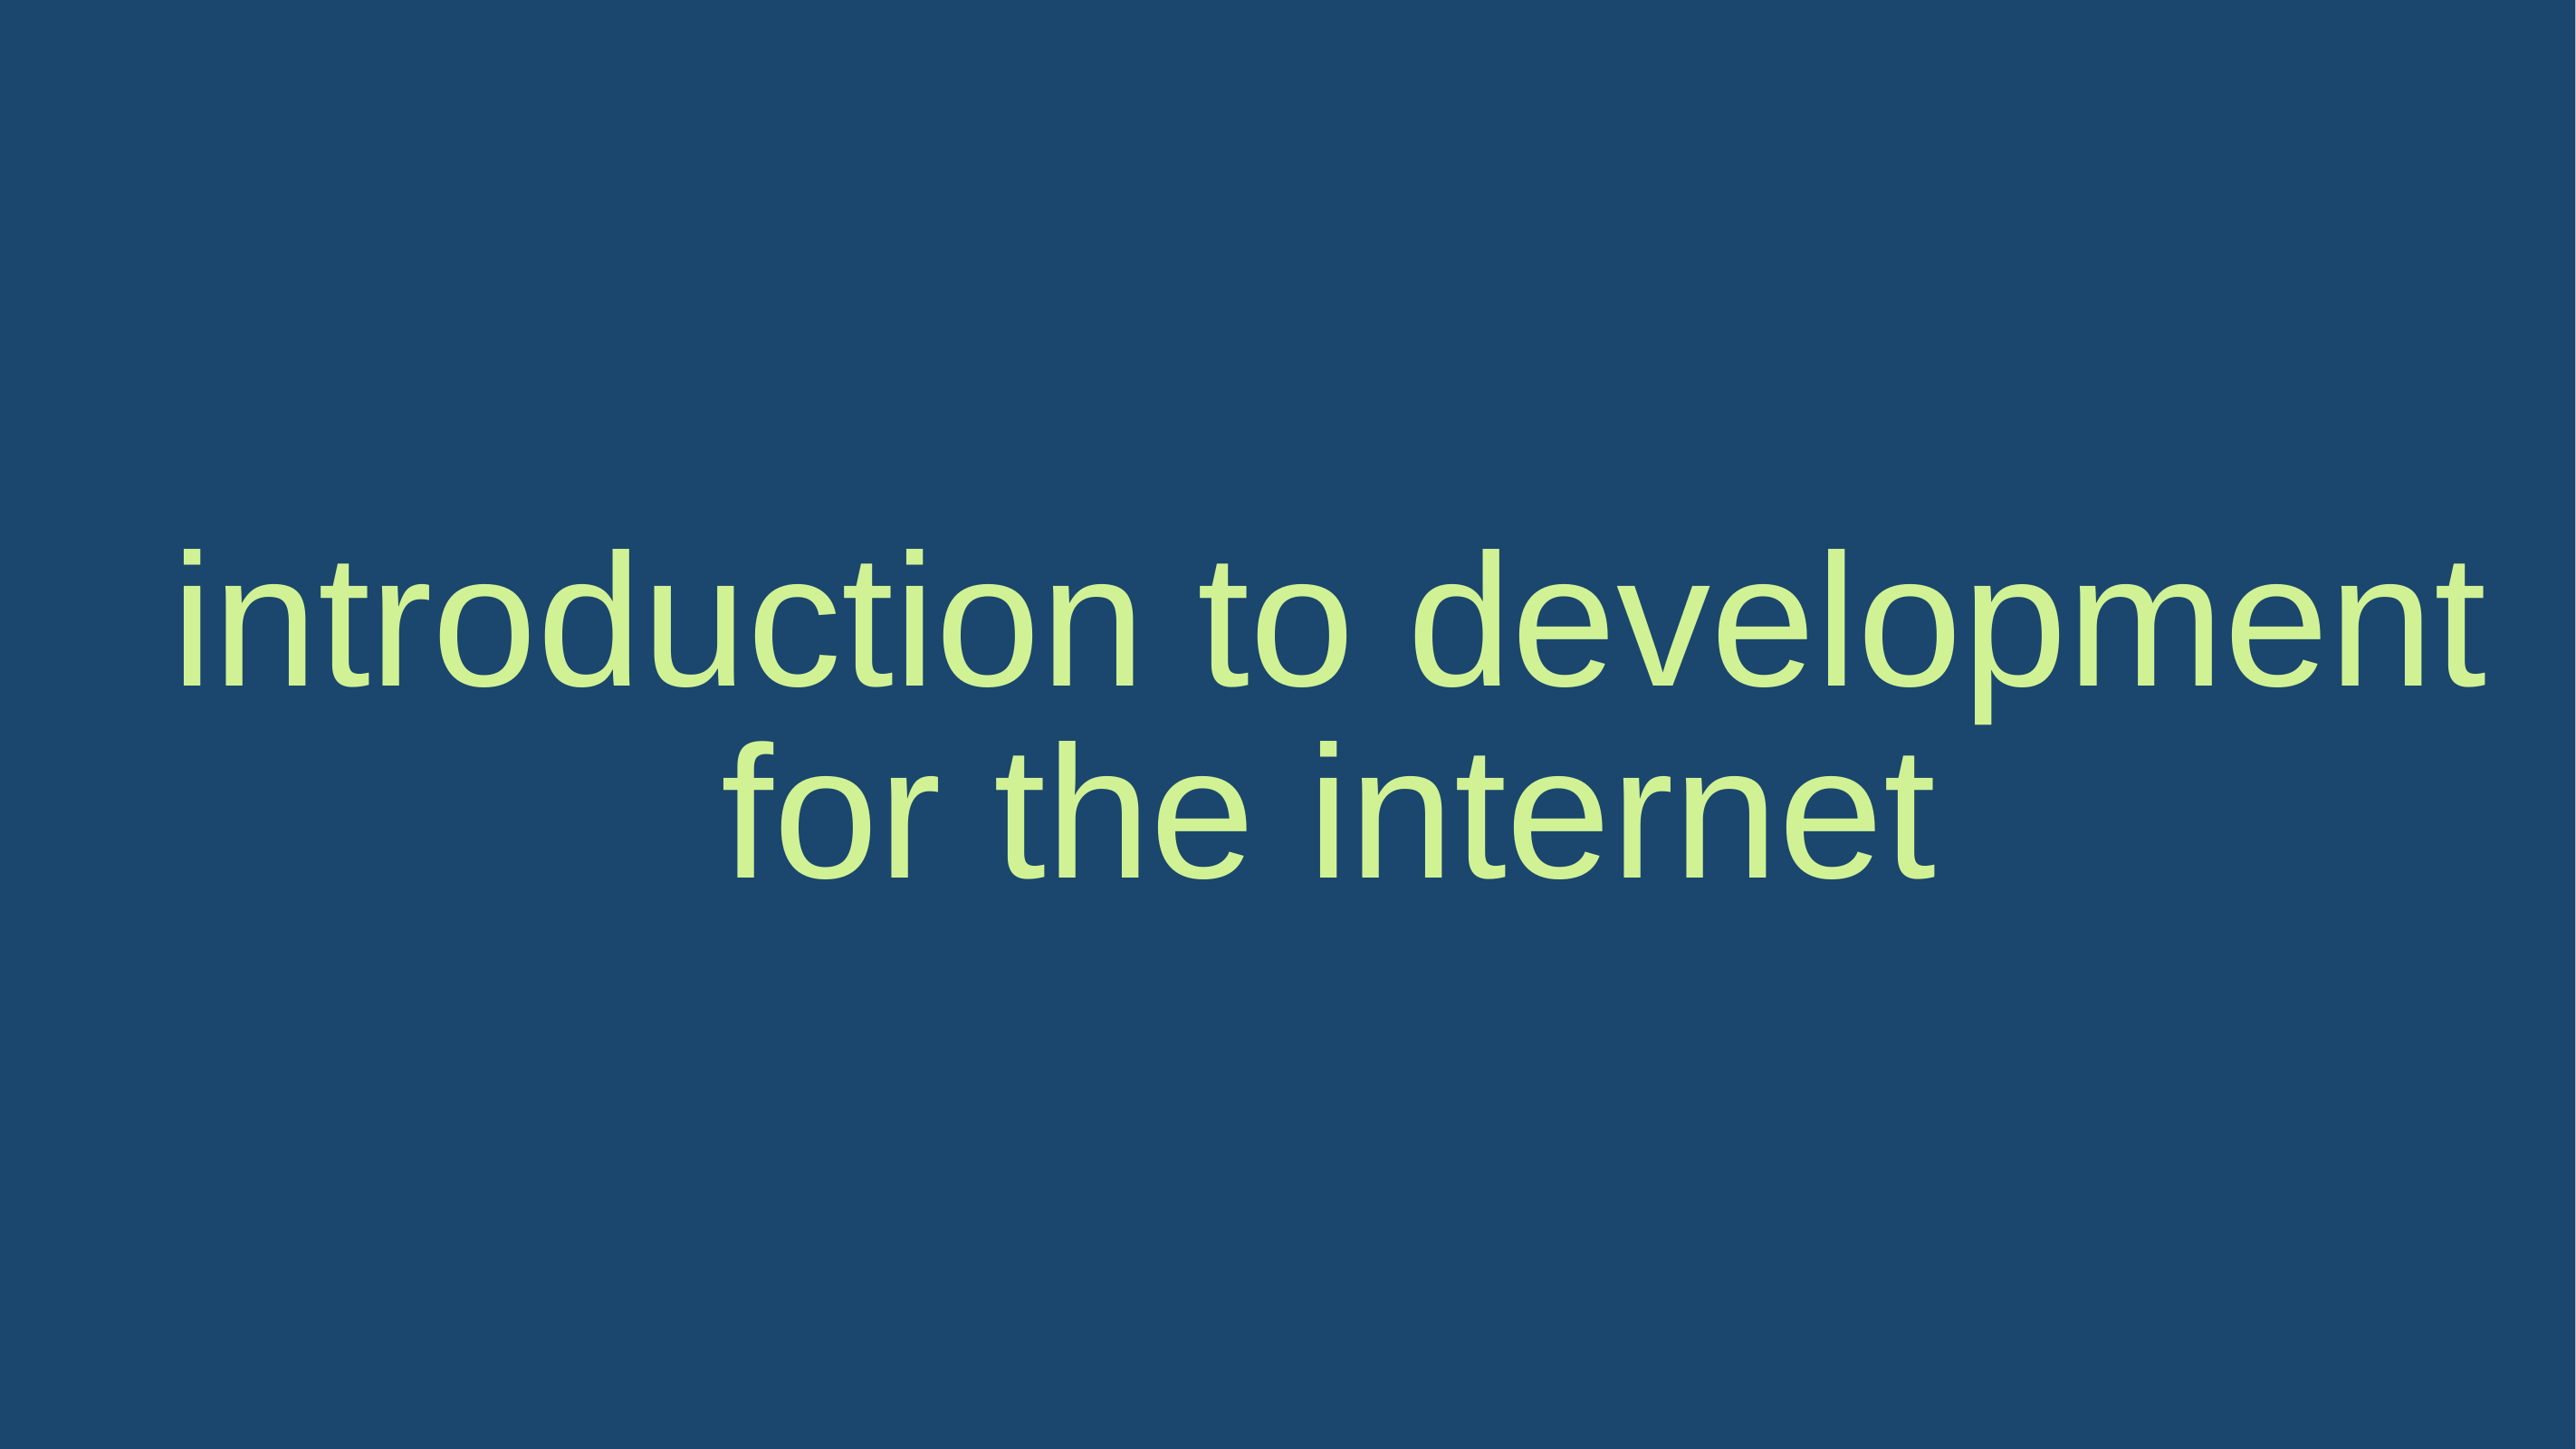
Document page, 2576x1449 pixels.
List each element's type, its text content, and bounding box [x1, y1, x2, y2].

text_box introduction to development for the internet [0, 529, 2571, 916]
